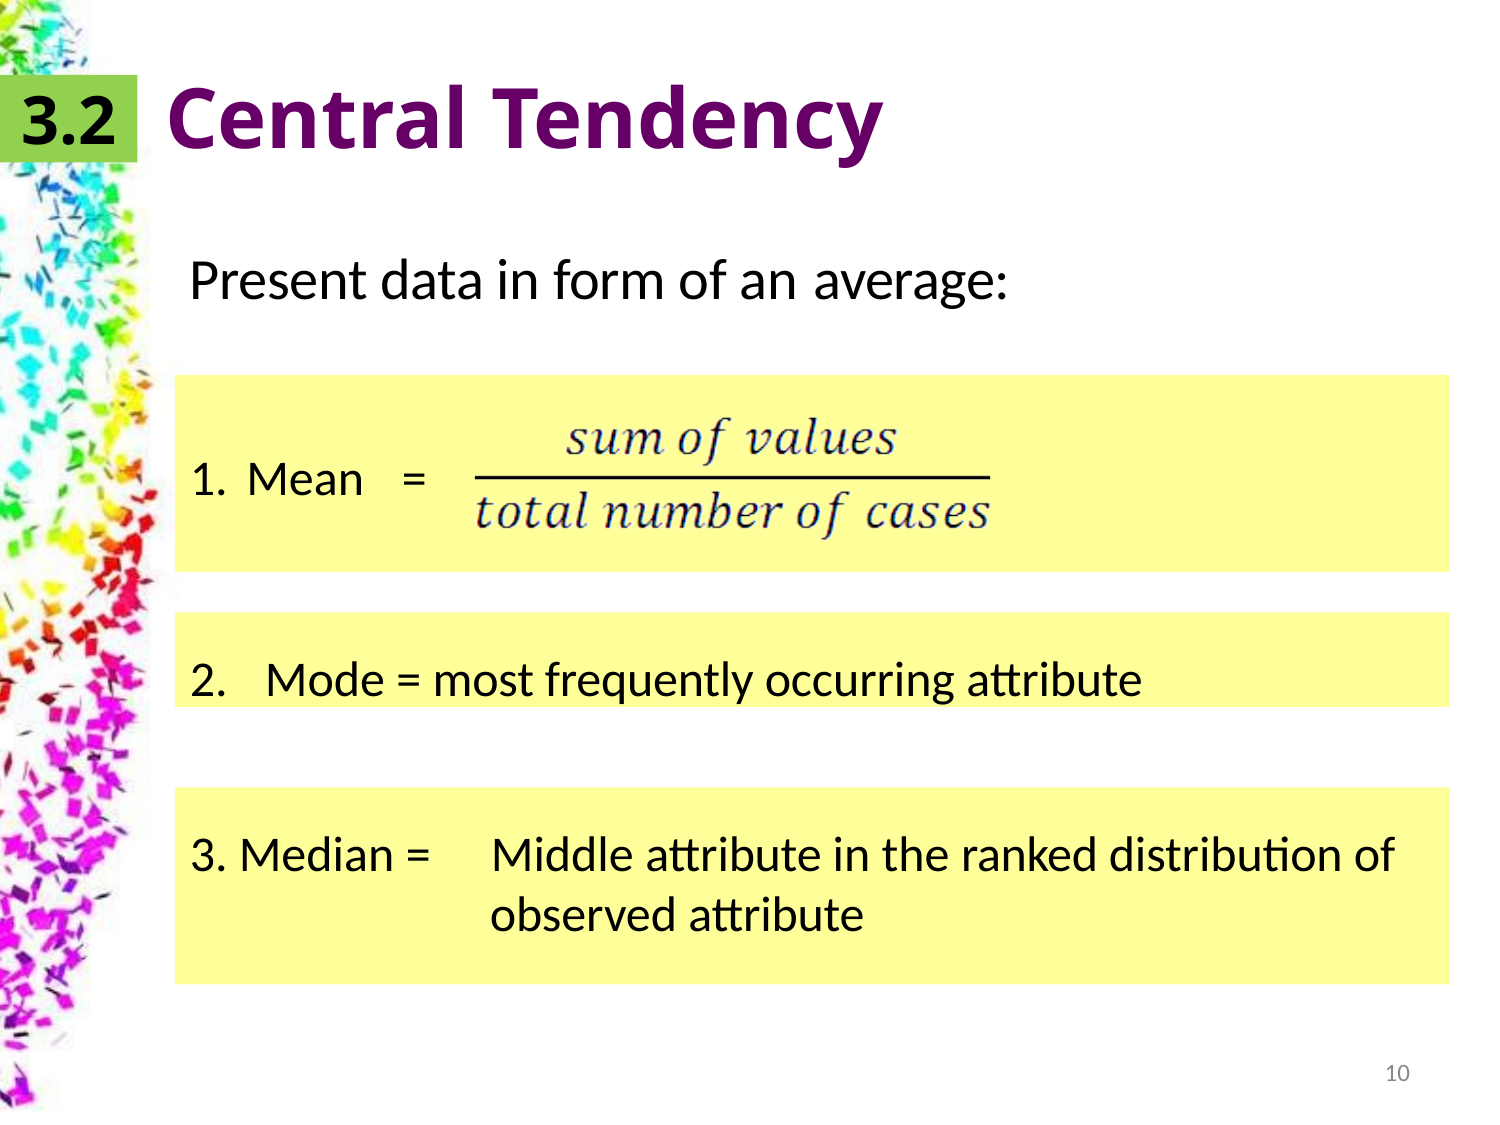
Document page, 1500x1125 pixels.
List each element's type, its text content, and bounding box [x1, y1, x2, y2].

text_box [174, 505, 1450, 572]
text_box Middle attribute in the ranked distribution of observed attribute [489, 819, 1437, 942]
slide_number 10 [1380, 1060, 1415, 1125]
text_box Present data in form of an average: 1. Mean = [174, 239, 1450, 505]
text_box 3.2 [19, 75, 118, 158]
text_box 2. Mode = most frequently occurring attribute [174, 612, 1450, 707]
picture [0, 0, 182, 1112]
text_box [174, 787, 1450, 985]
title Central Tendency [162, 63, 884, 254]
text_box [0, 74, 138, 163]
text_box 3. Median = [190, 819, 444, 882]
text_box [474, 412, 991, 550]
